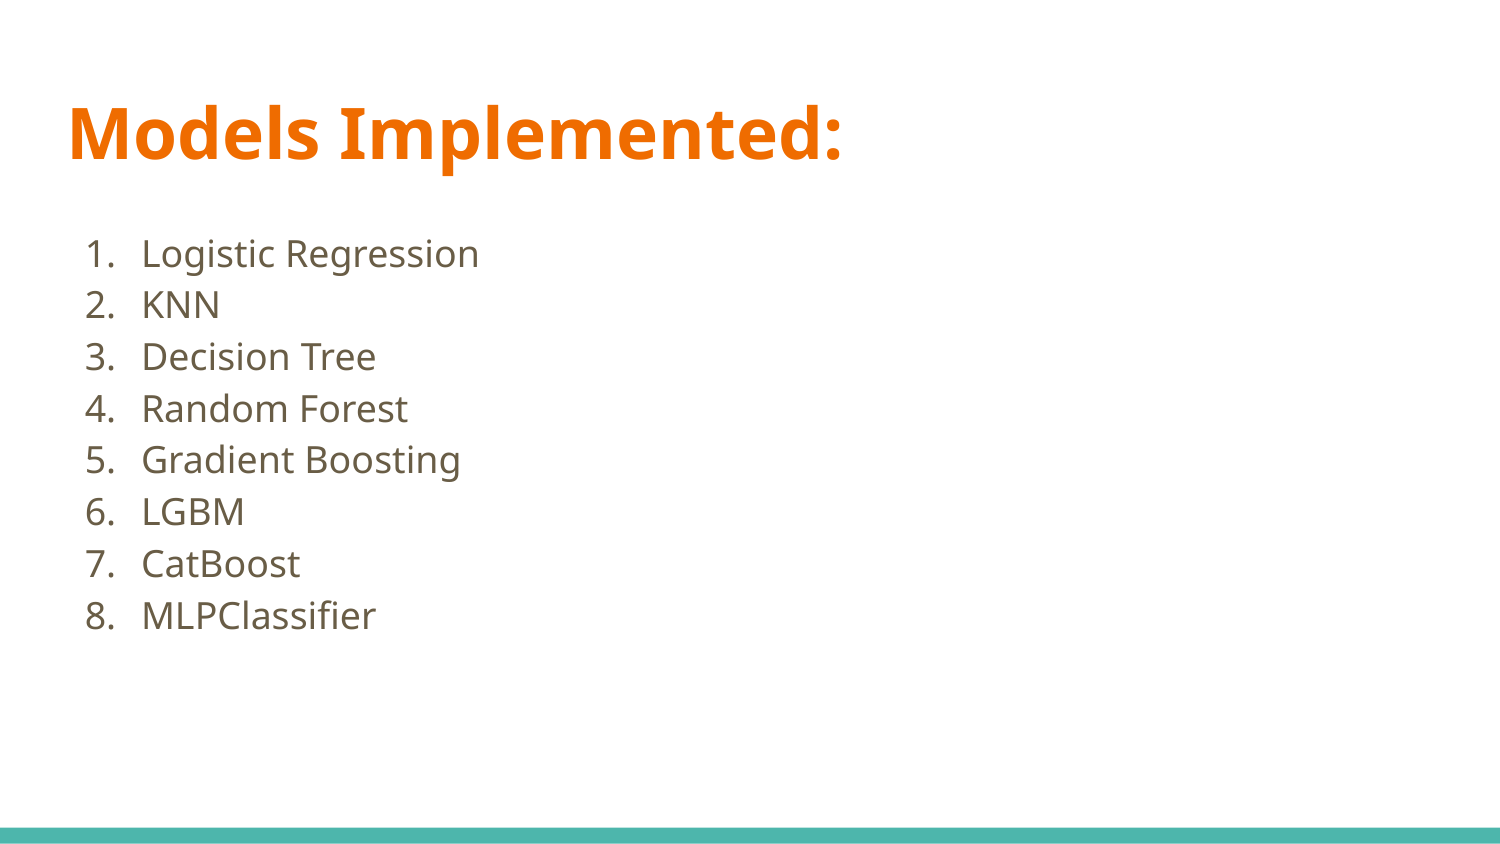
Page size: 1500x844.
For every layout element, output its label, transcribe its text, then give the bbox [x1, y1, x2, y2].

title Models Implemented: [51, 72, 1449, 189]
list Logistic Regression KNN Decision Tree Random Forest Gradient Boosting LGBM CatBoost MLPClassifier [51, 207, 1449, 750]
